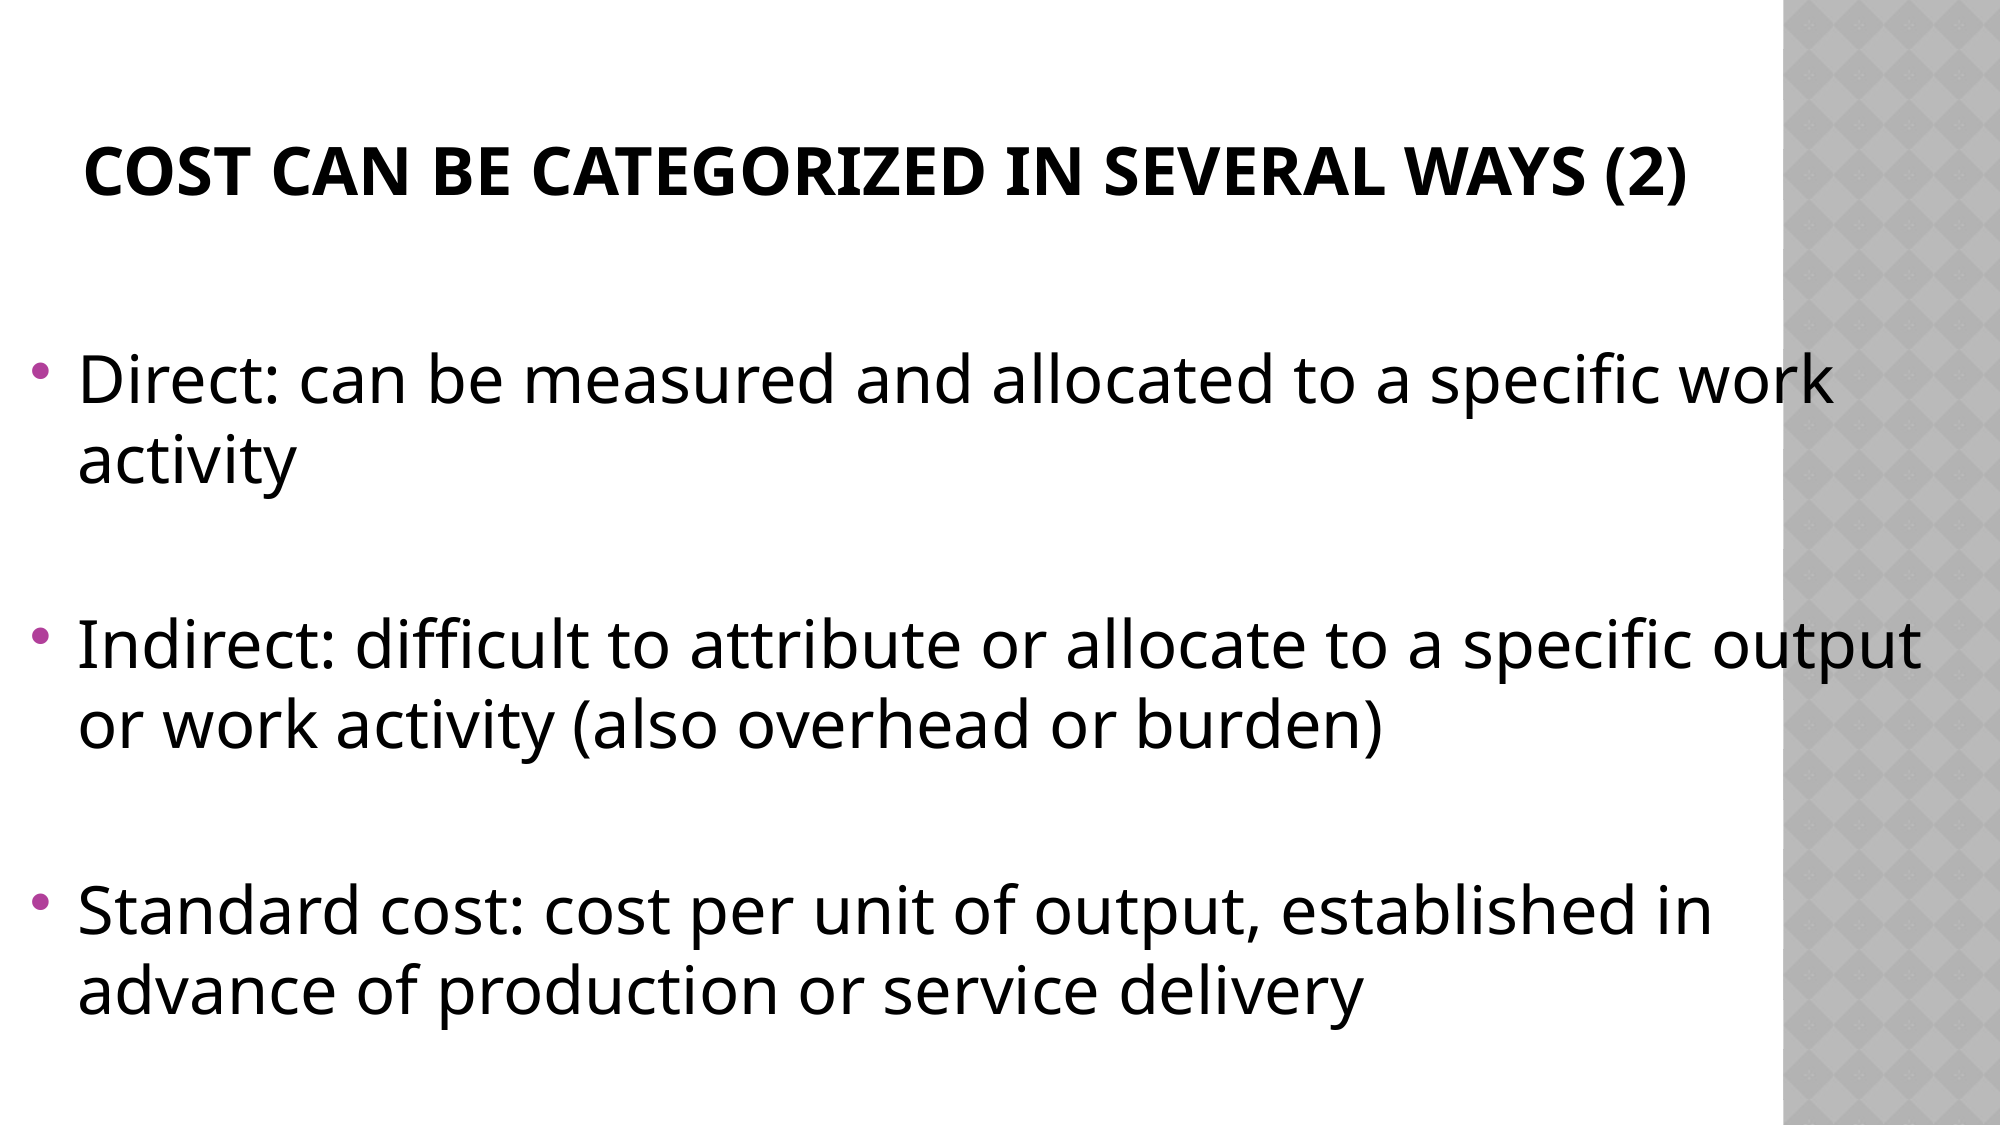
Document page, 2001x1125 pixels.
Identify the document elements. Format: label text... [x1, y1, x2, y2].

title Cost can be categorized in several ways (2) [75, 79, 1826, 210]
list Direct: can be measured and allocated to a specific work activity Indirect: difficult to attribute or allocate to a specific output or work activity (also overhead or burden) Standard cost: cost per unit of output, established in advance of production or service delivery [17, 329, 1945, 1104]
